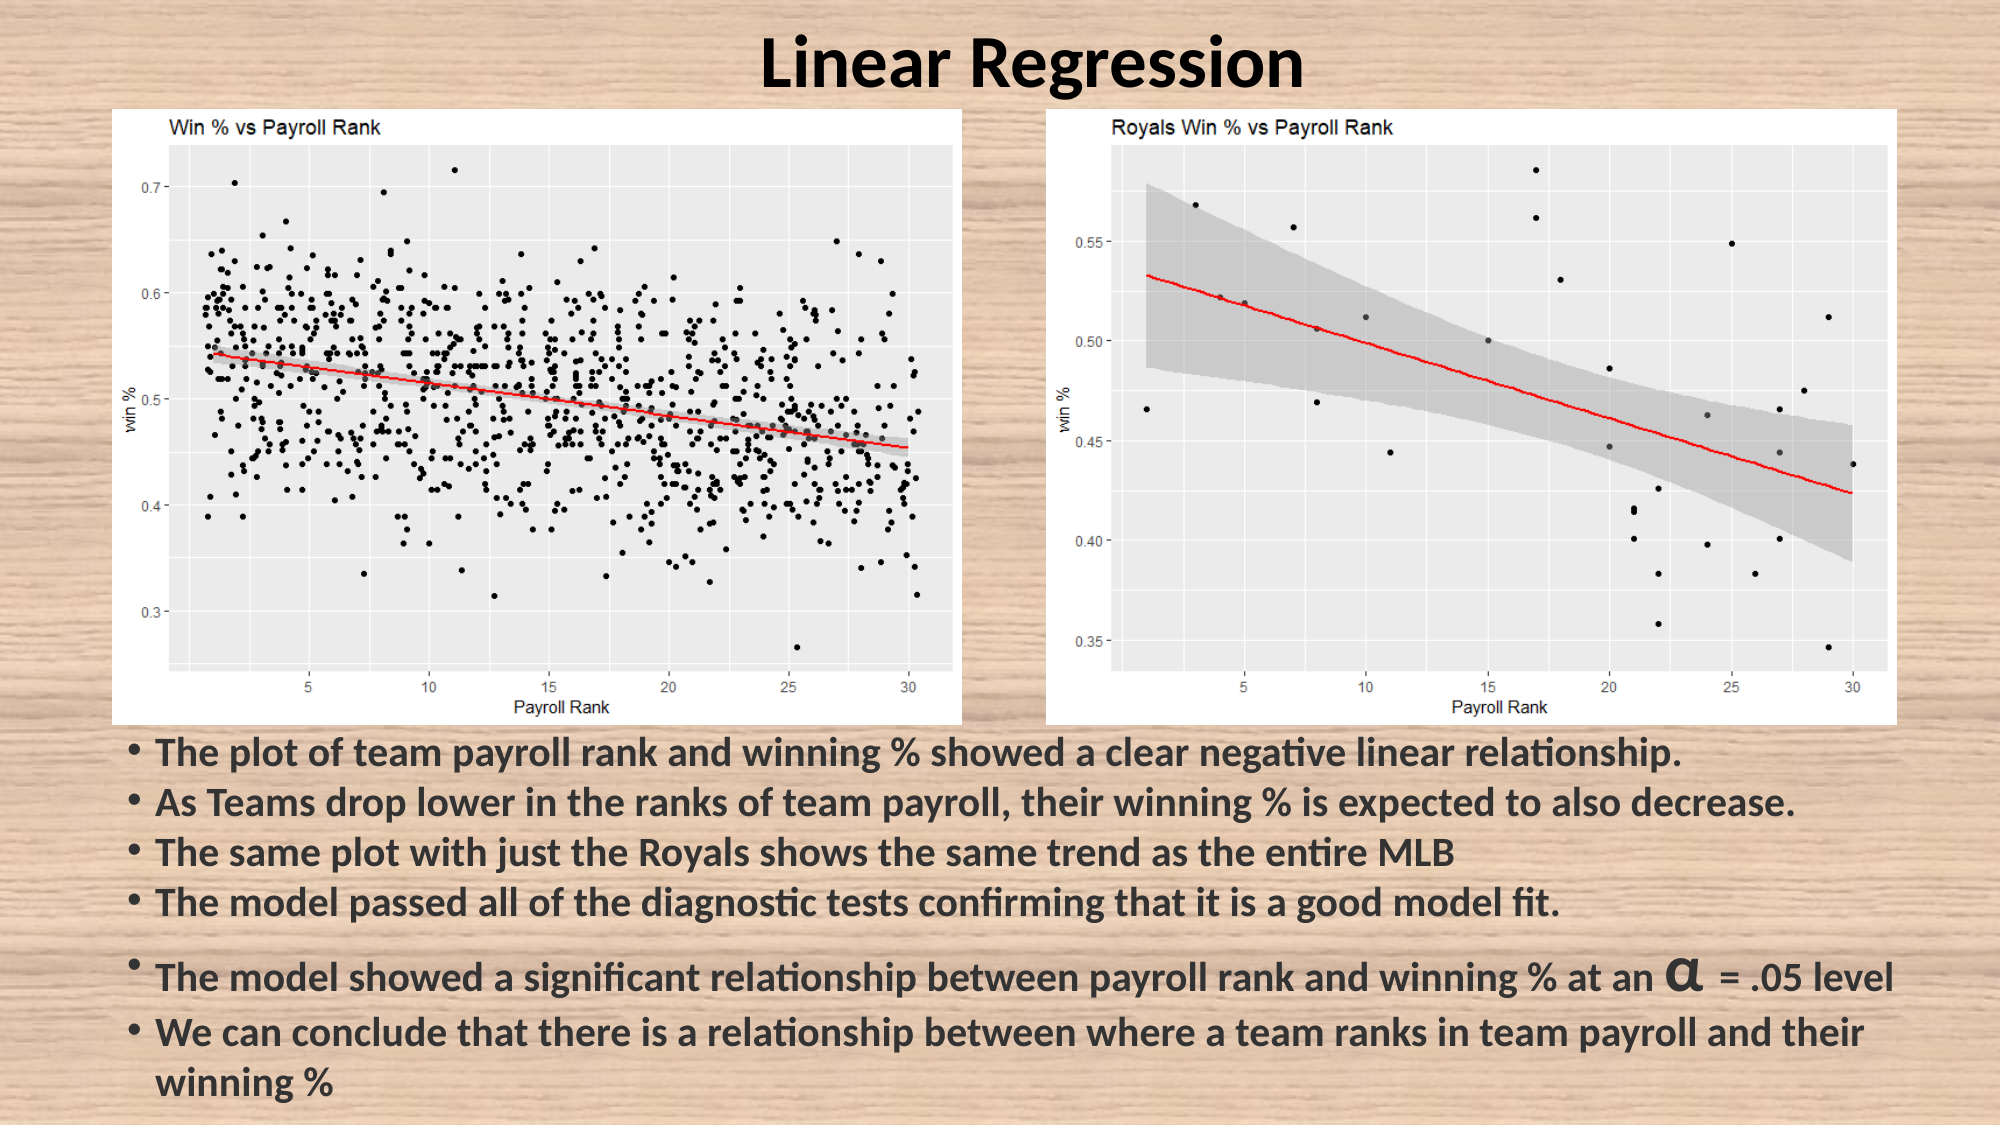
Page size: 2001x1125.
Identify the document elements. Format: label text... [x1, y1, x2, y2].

text_box The plot of team payroll rank and winning % showed a clear negative linear relationship. As Teams drop lower in the ranks of team payroll, their winning % is expected to also decrease. The same plot with just the Royals shows the same trend as the entire MLB The model passed all of the diagnostic tests confirming that it is a good model fit. The model showed a significant relationship between payroll rank and winning % at an α = .05 level We can conclude that there is a relationship between where a team ranks in team payroll and their winning % [112, 717, 1977, 1113]
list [111, 109, 962, 725]
title Linear Regression [171, 13, 1897, 113]
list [1046, 109, 1897, 725]
